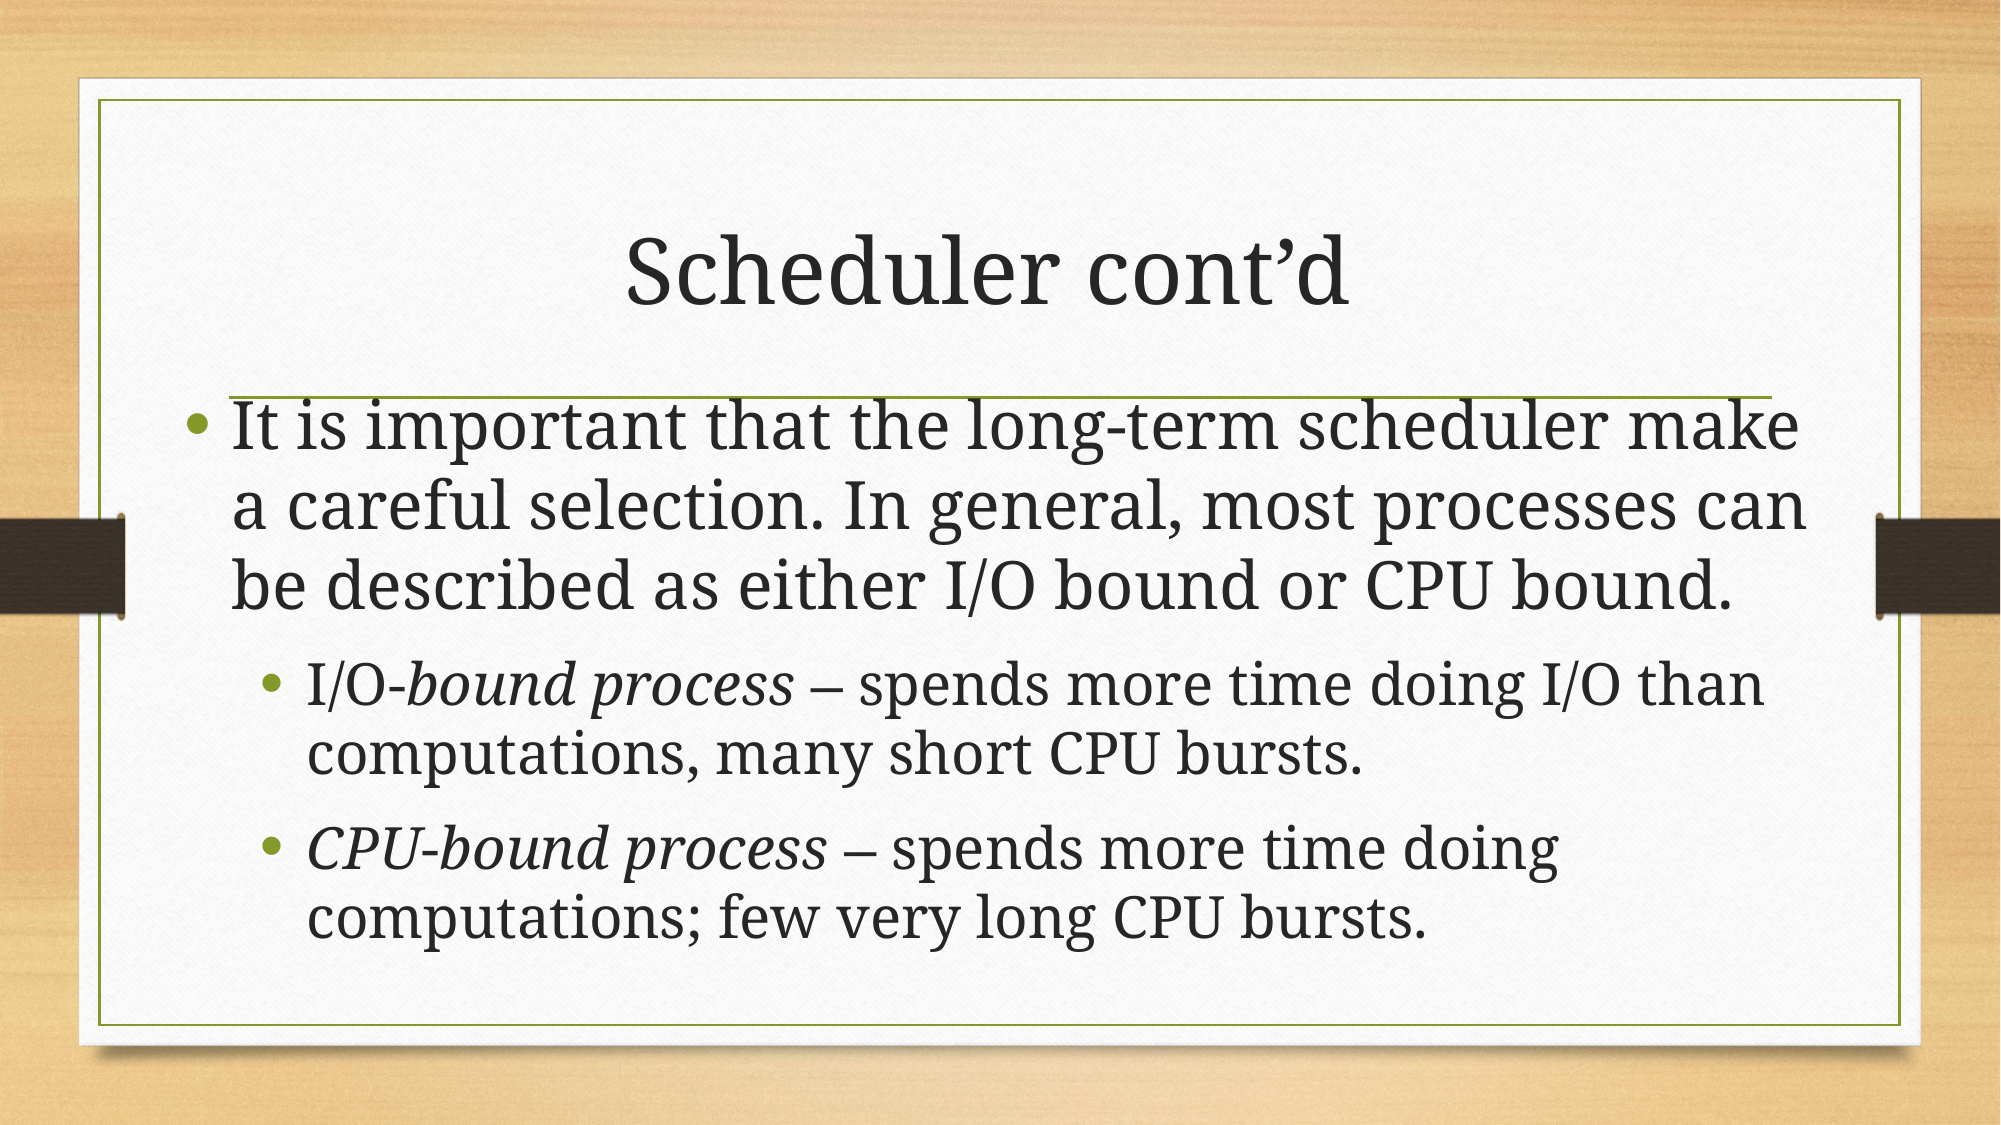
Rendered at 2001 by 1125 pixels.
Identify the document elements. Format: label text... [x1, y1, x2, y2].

title Scheduler cont’d [212, 161, 1788, 375]
list It is important that the long-term scheduler make a careful selection. In general, most processes can be described as either I/O bound or CPU bound. I/O-bound process – spends more time doing I/O than computations, many short CPU bursts. CPU-bound process – spends more time doing computations; few very long CPU bursts. [169, 375, 1862, 1011]
picture [0, 0, 2001, 1125]
